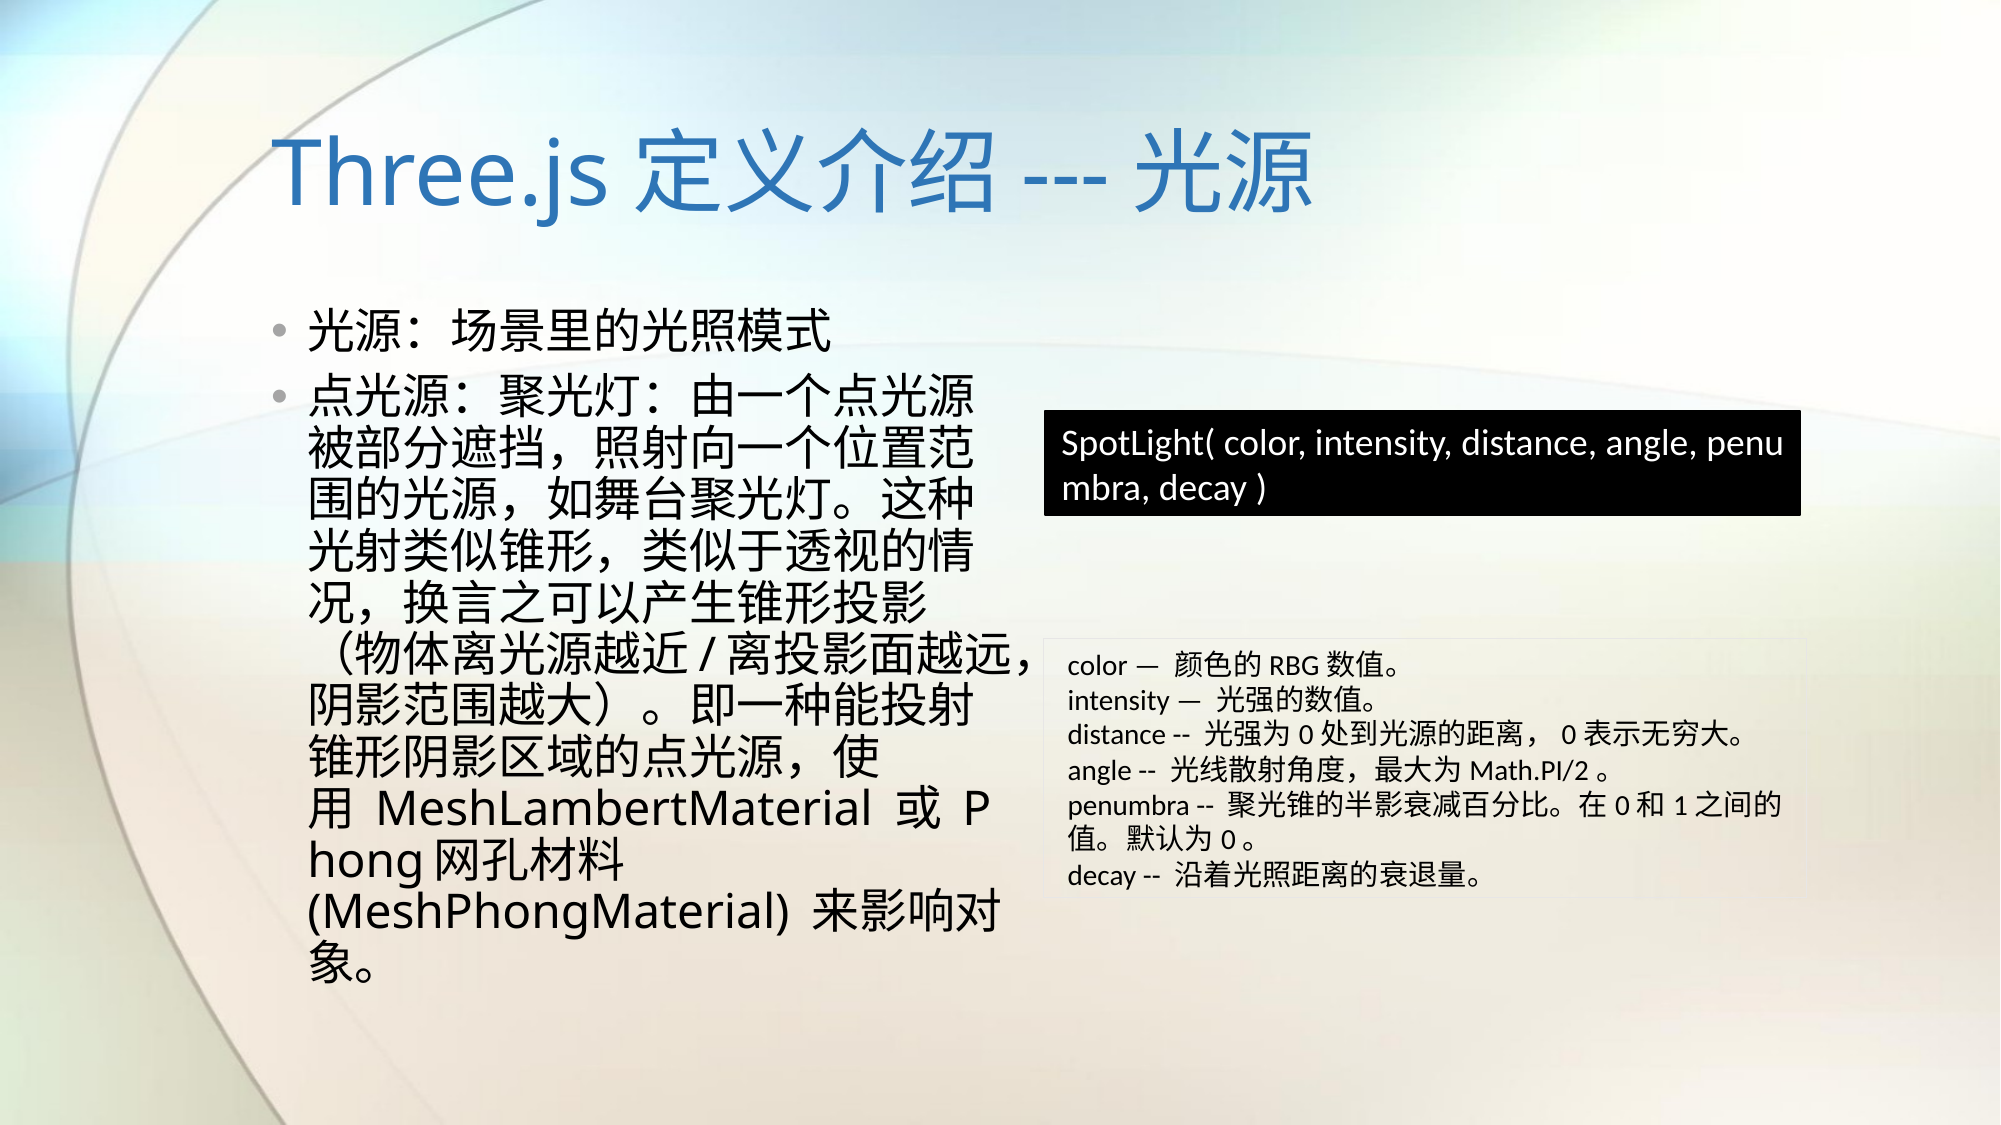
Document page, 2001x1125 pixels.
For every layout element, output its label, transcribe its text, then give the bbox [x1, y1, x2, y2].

text_box SpotLight( color, intensity, distance, angle, penumbra, decay ) [1044, 410, 1801, 516]
title Three.js定义介绍---光源 [256, 59, 1863, 278]
picture [0, 0, 2001, 1125]
text_box color — 颜色的RBG数值。 intensity — 光强的数值。 distance -- 光强为0处到光源的距离，0表示无穷大。 angle -- 光线散射角度，最大为Math.PI/2。 penumbra -- 聚光锥的半影衰减百分比。在0和1之间的值。默认为0。 decay -- 沿着光照距离的衰退量。 [1043, 638, 1807, 898]
list 光源：场景里的光照模式 点光源：聚光灯：由一个点光源被部分遮挡，照射向一个位置范围的光源，如舞台聚光灯。这种光射类似锥形，类似于透视的情况，换言之可以产生锥形投影（物体离光源越近/离投影面越远，阴影范围越大）。即一种能投射锥形阴影区域的点光源，使用 MeshLambertMaterial 或 Phong网孔材料(MeshPhongMaterial) 来影响对象。 [256, 299, 1028, 1014]
